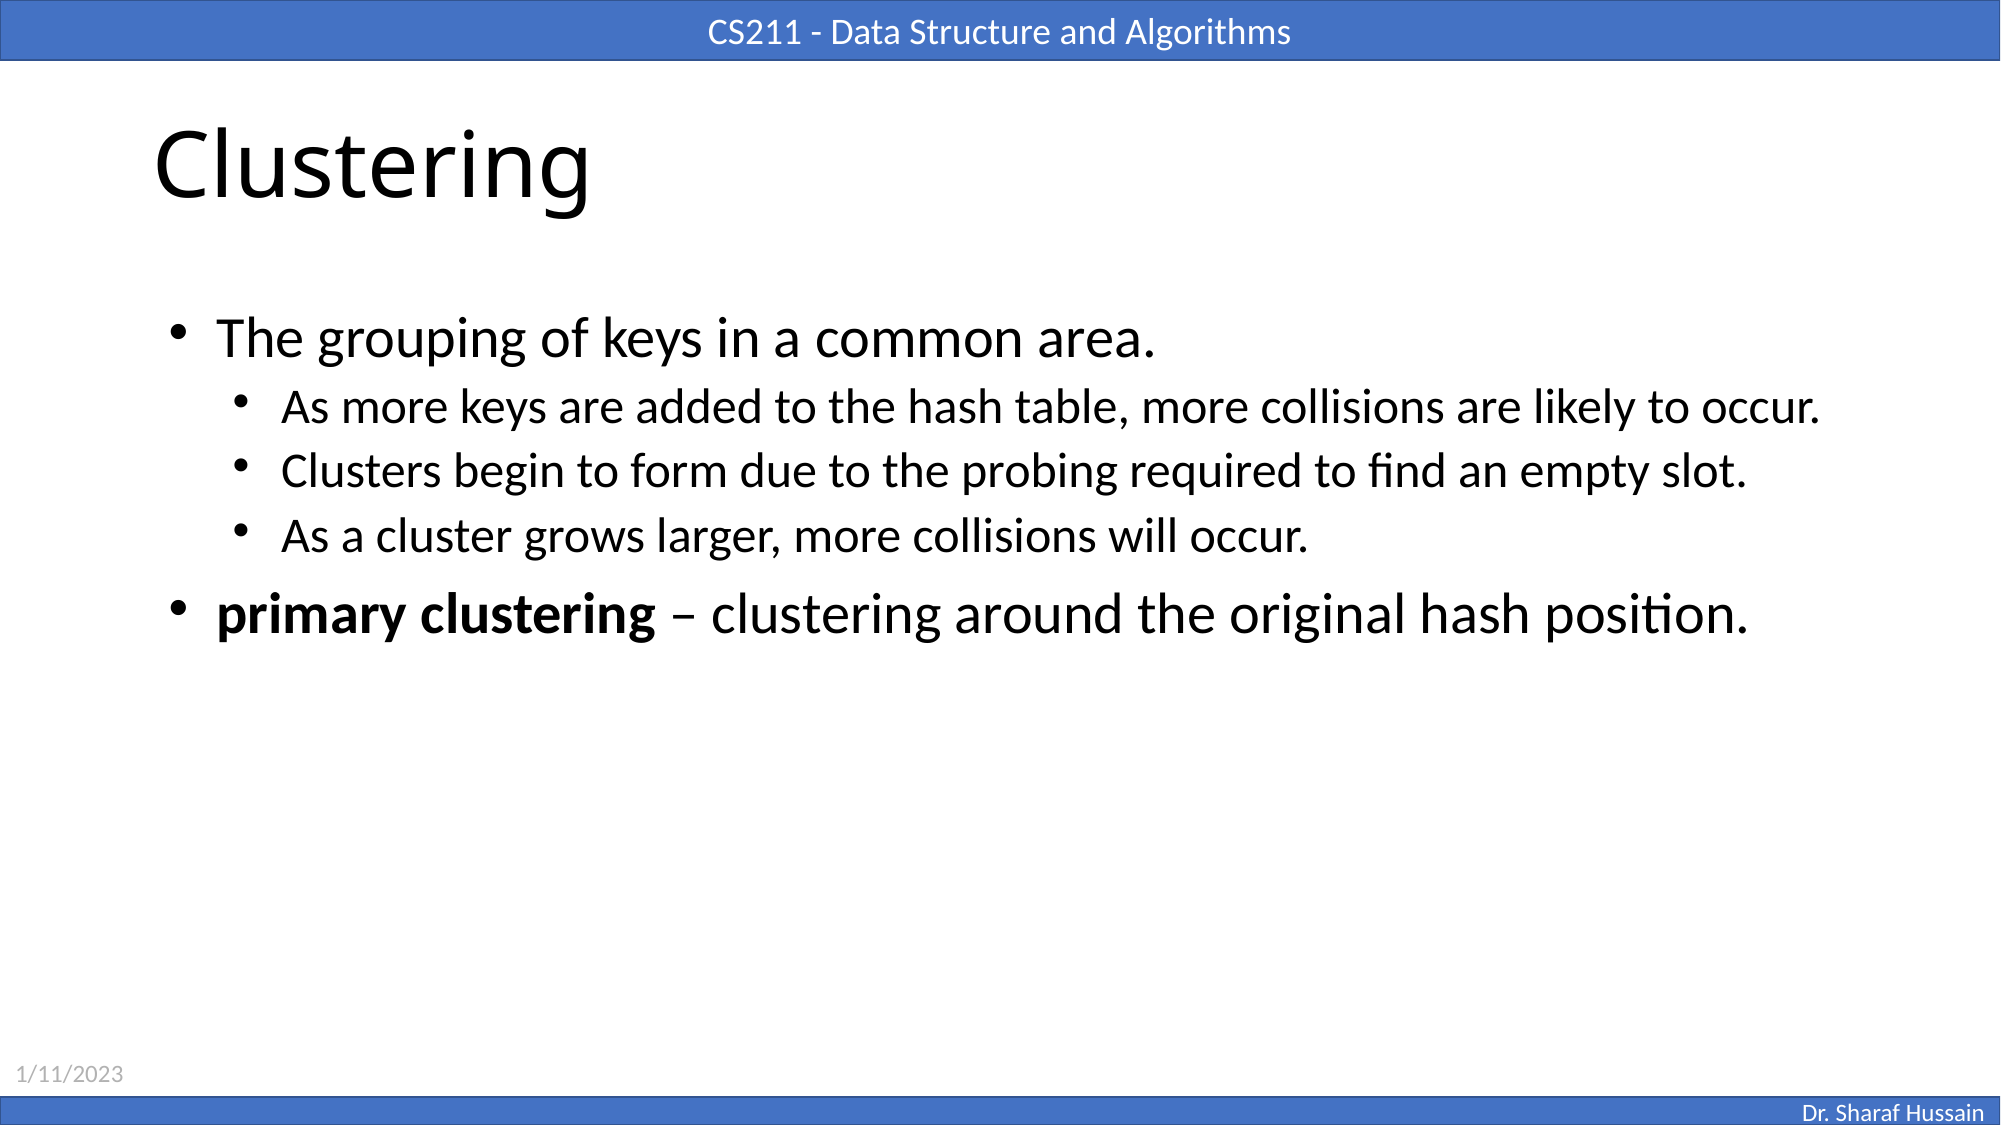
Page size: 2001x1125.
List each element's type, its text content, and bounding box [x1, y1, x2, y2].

list The grouping of keys in a common area. As more keys are added to the hash table, more collisions are likely to occur. Clusters begin to form due to the probing required to find an empty slot. As a cluster grows larger, more collisions will occur. primary clustering – clustering around the original hash position. [137, 299, 1863, 1014]
title Clustering [137, 59, 1863, 278]
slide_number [0, 1042, 350, 1103]
